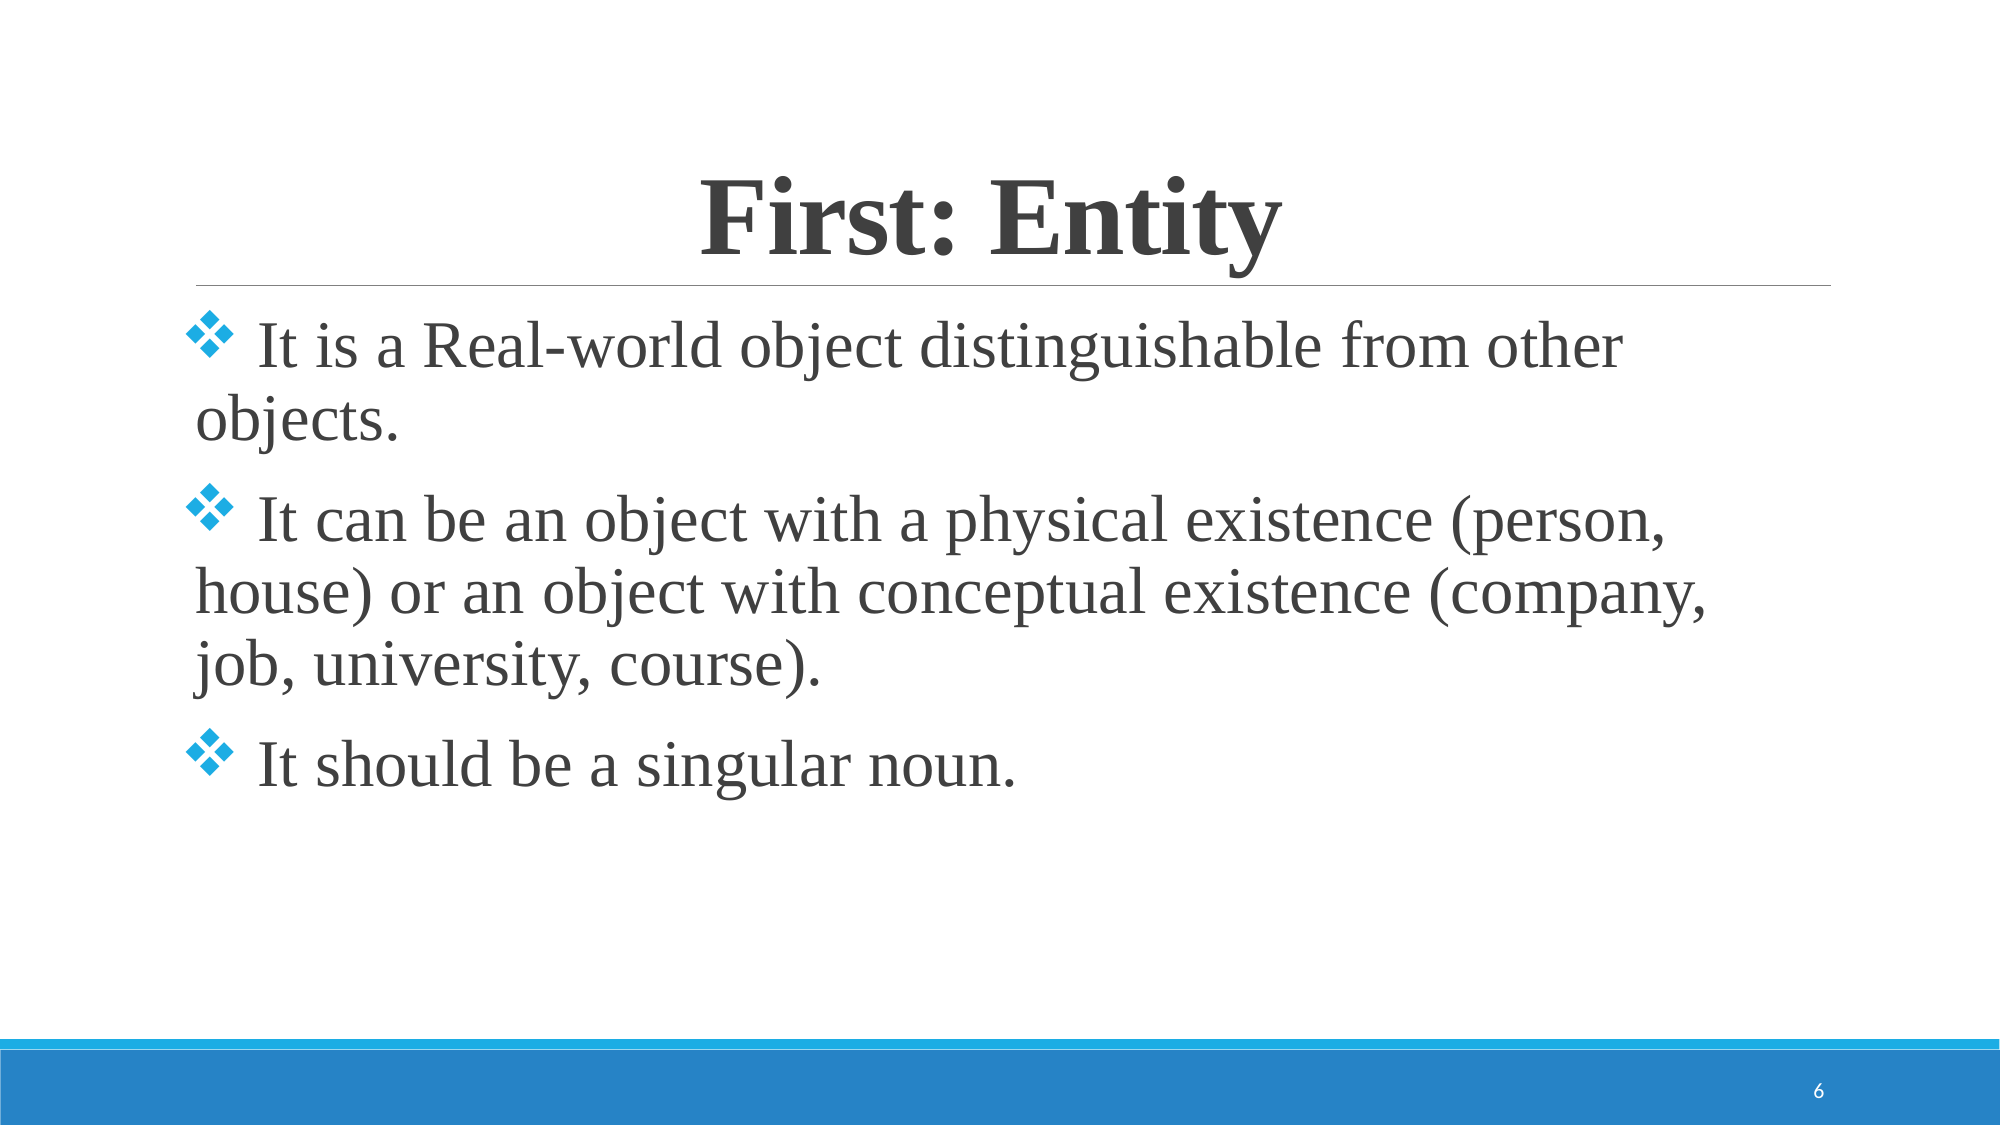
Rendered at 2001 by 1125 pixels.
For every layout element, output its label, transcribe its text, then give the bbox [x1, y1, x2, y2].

title First: Entity [180, 47, 1830, 285]
slide_number 6 [1624, 1059, 1840, 1120]
list It is a Real-world object distinguishable from other objects. It can be an object with a physical existence (person, house) or an object with conceptual existence (company, job, university, course). It should be a singular noun. [180, 302, 1830, 963]
